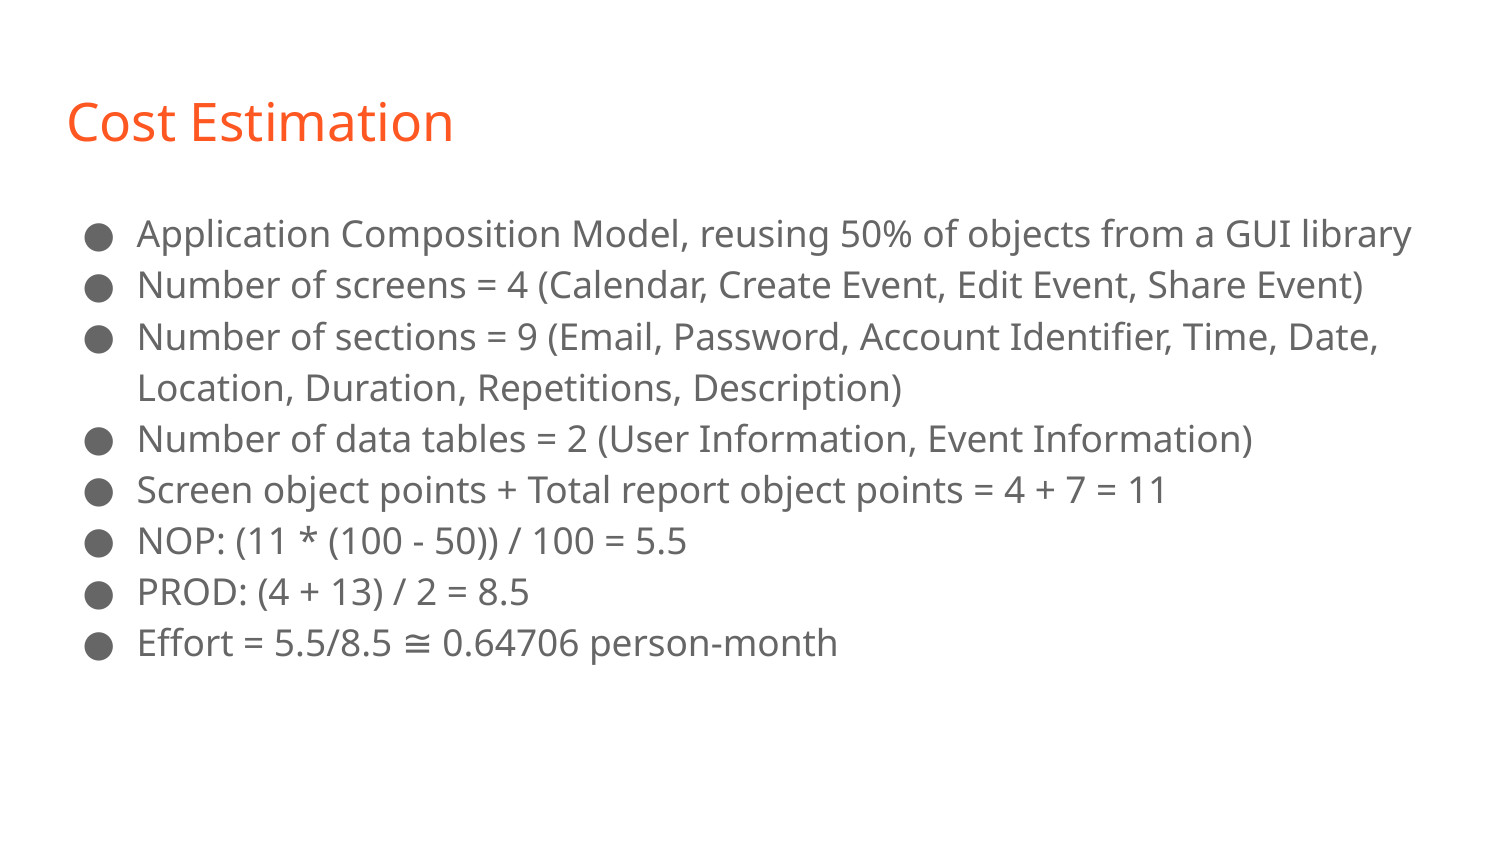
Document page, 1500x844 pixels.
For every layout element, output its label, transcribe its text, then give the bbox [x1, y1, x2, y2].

list Application Composition Model, reusing 50% of objects from a GUI library Number of screens = 4 (Calendar, Create Event, Edit Event, Share Event) Number of sections = 9 (Email, Password, Account Identifier, Time, Date, Location, Duration, Repetitions, Description) Number of data tables = 2 (User Information, Event Information) Screen object points + Total report object points = 4 + 7 = 11 NOP: (11 * (100 - 50)) / 100 = 5.5 PROD: (4 + 13) / 2 = 8.5 Effort = 5.5/8.5 ≅ 0.64706 person-month [51, 189, 1449, 750]
title Cost Estimation [51, 72, 1449, 167]
